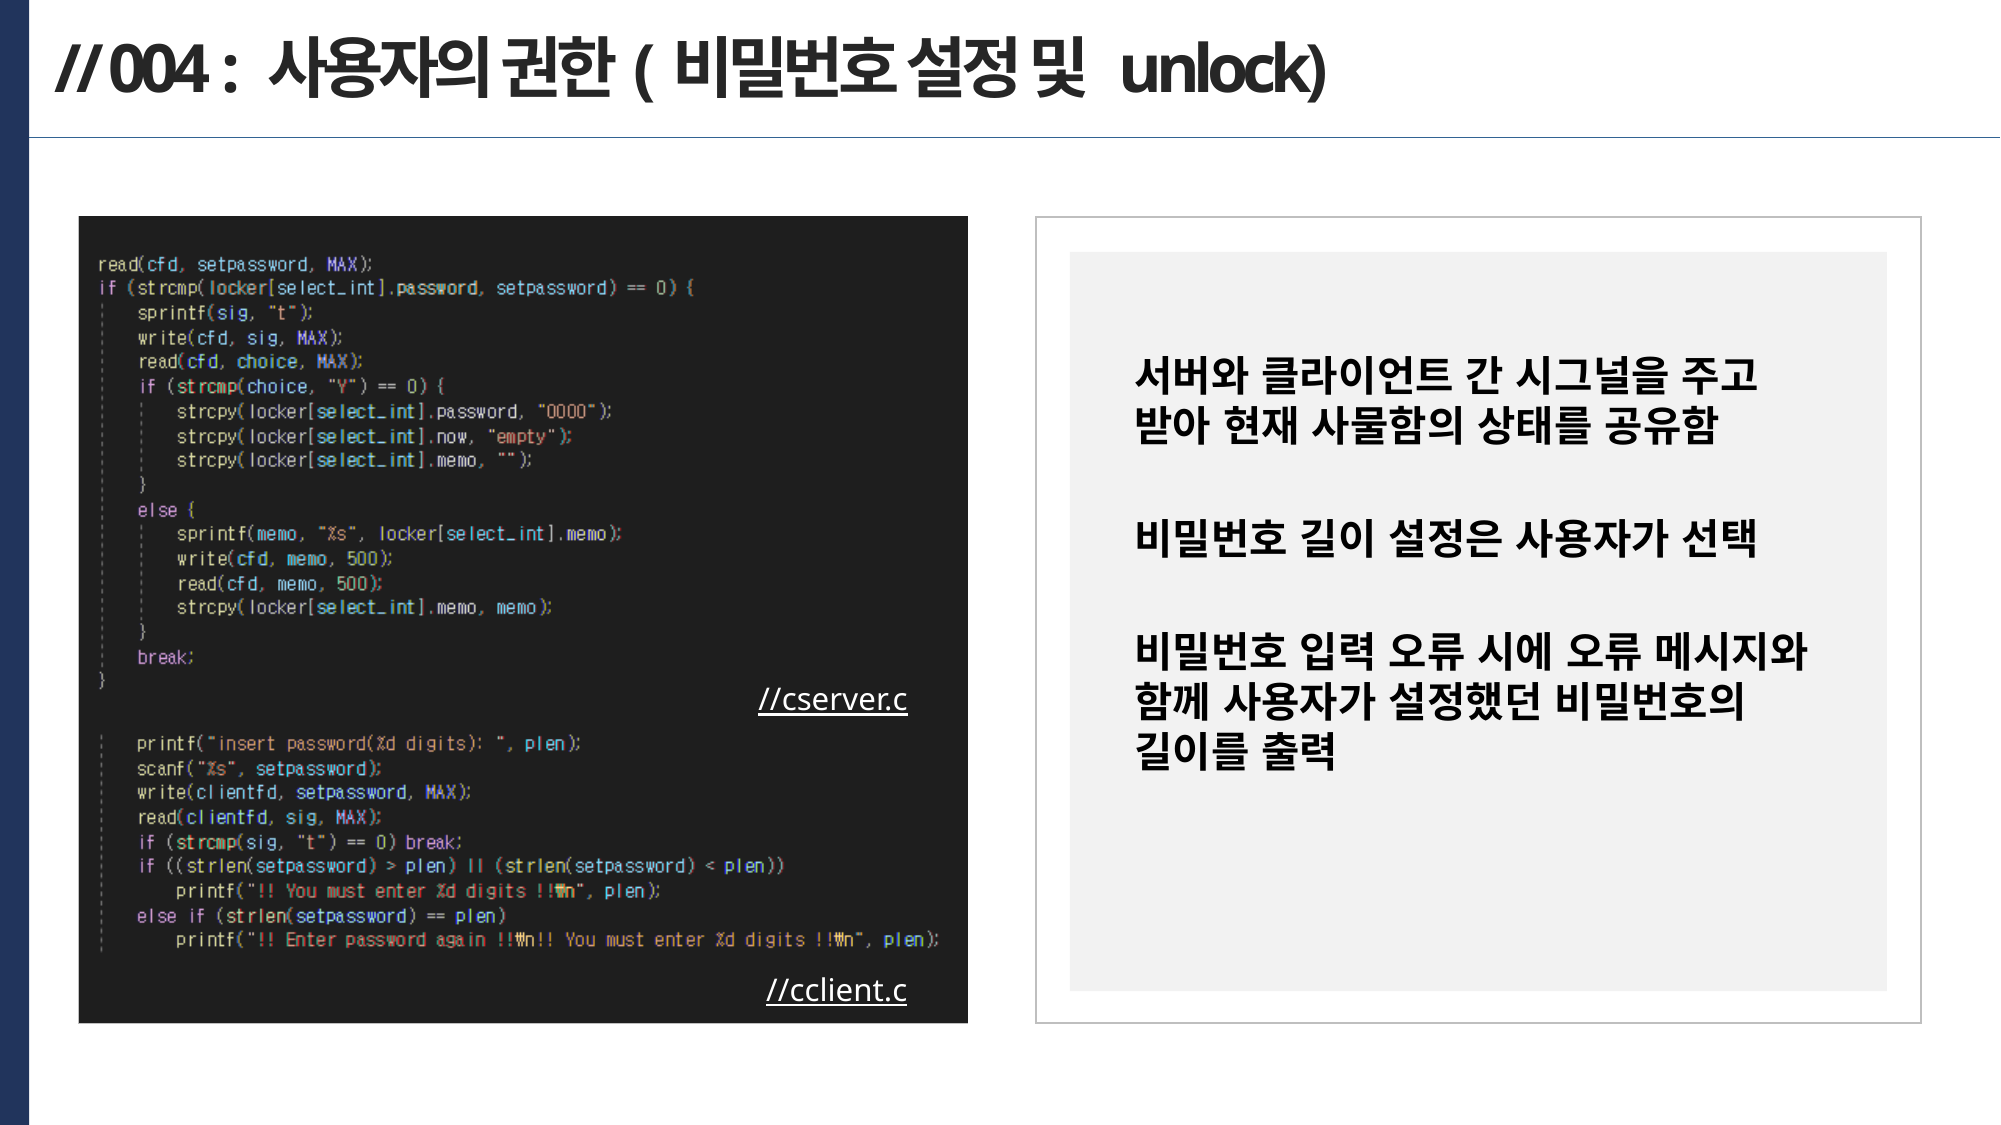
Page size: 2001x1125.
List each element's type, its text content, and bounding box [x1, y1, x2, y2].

picture [78, 216, 968, 1023]
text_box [1035, 216, 1921, 1023]
text_box // 004 : 사용자의 권한(비밀번호 설정 및 unlock) [40, 18, 1344, 113]
text_box [0, 0, 30, 1125]
